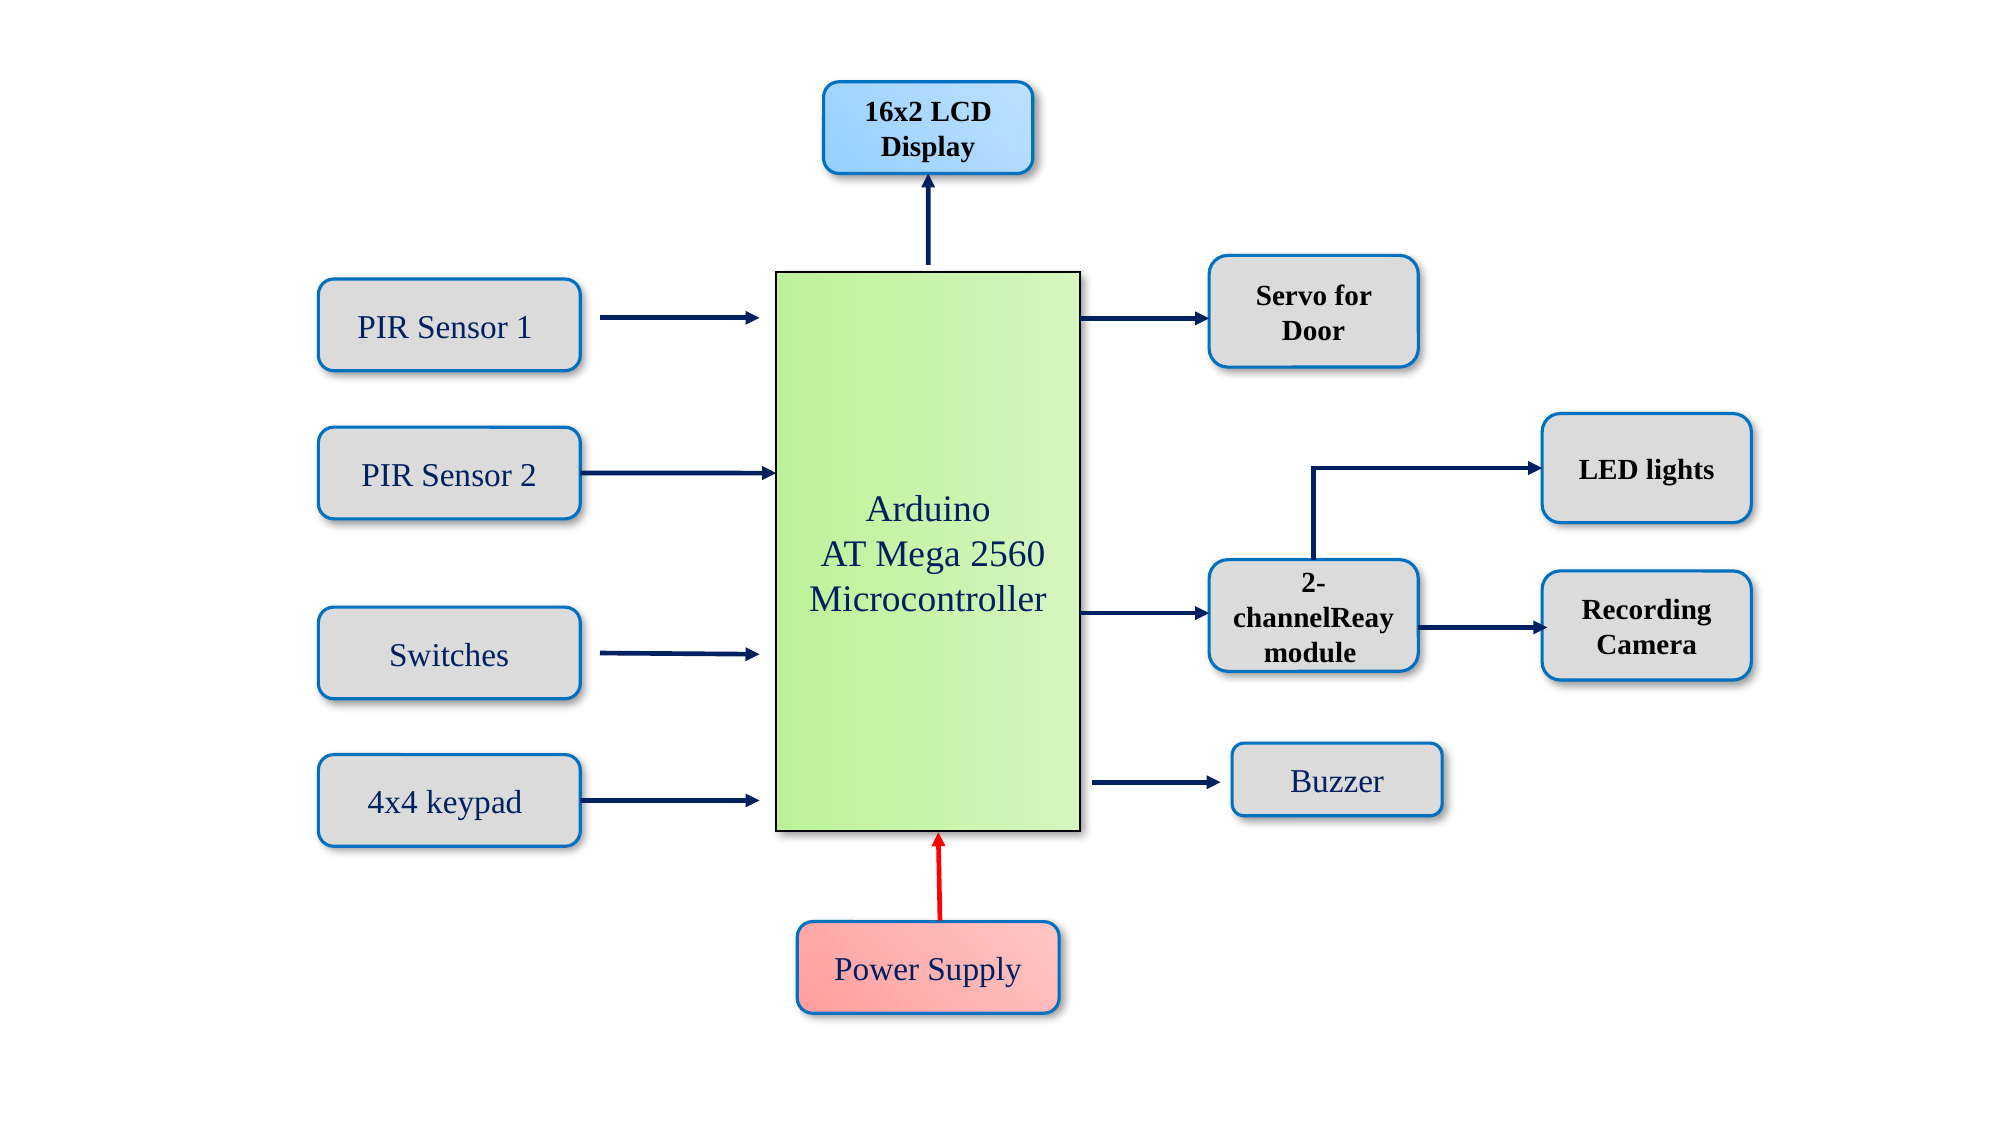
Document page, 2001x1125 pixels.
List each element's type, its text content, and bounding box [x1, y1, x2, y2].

text_box Switches [317, 606, 582, 700]
text_box PIR Sensor 1 [317, 277, 582, 372]
text_box 16x2 LCD Display [822, 80, 1034, 175]
text_box Recording Camera [1541, 569, 1753, 682]
text_box PIR Sensor 2 [317, 426, 582, 520]
text_box Power Supply [796, 920, 1061, 1015]
text_box LED lights [1541, 412, 1753, 524]
text_box 4x4 keypad [317, 753, 582, 848]
text_box Arduino AT Mega 2560 Microcontroller [775, 271, 1081, 832]
text_box Buzzer [1231, 742, 1444, 817]
text_box Servo for Door [1208, 254, 1420, 369]
text_box 2-channelReay module [1208, 558, 1420, 673]
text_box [1382, 399, 1474, 629]
